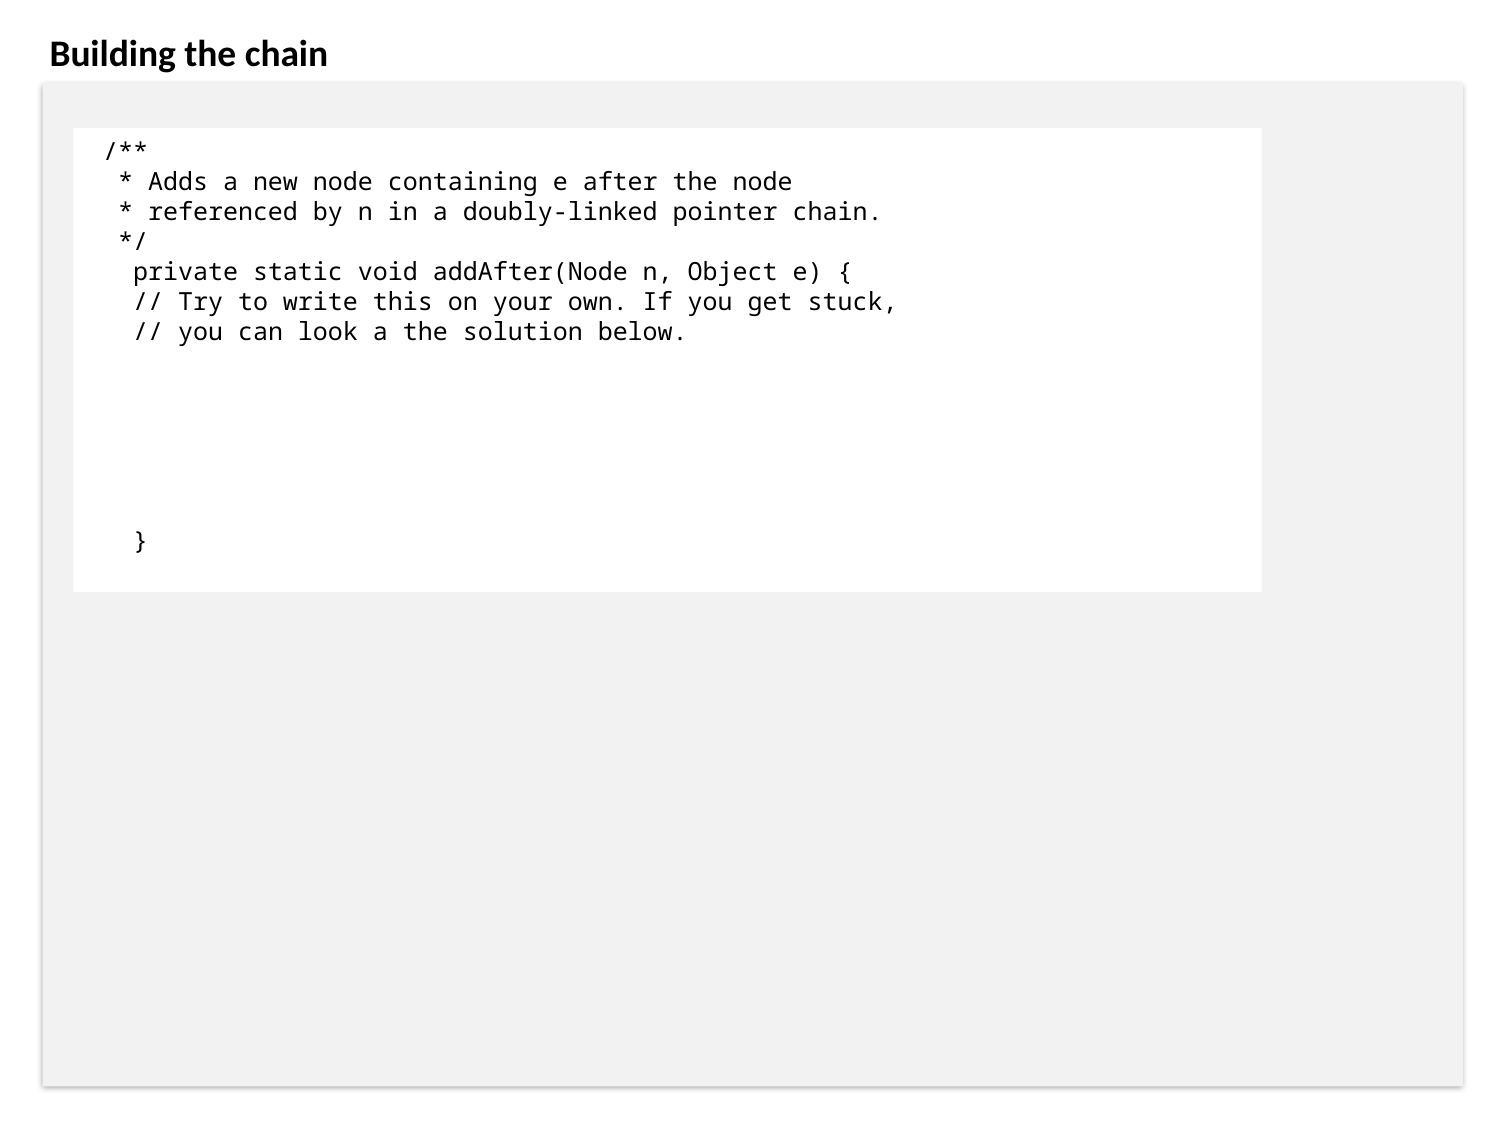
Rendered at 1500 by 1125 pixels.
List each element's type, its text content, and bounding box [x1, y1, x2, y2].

text_box Building the chain [34, 21, 344, 81]
text_box /** * Adds a new node containing e after the node * referenced by n in a doubly-linked pointer chain. */ private static void addAfter(Node n, Object e) { // Try to write this on your own. If you get stuck, // you can look a the solution below. } [73, 128, 1262, 593]
